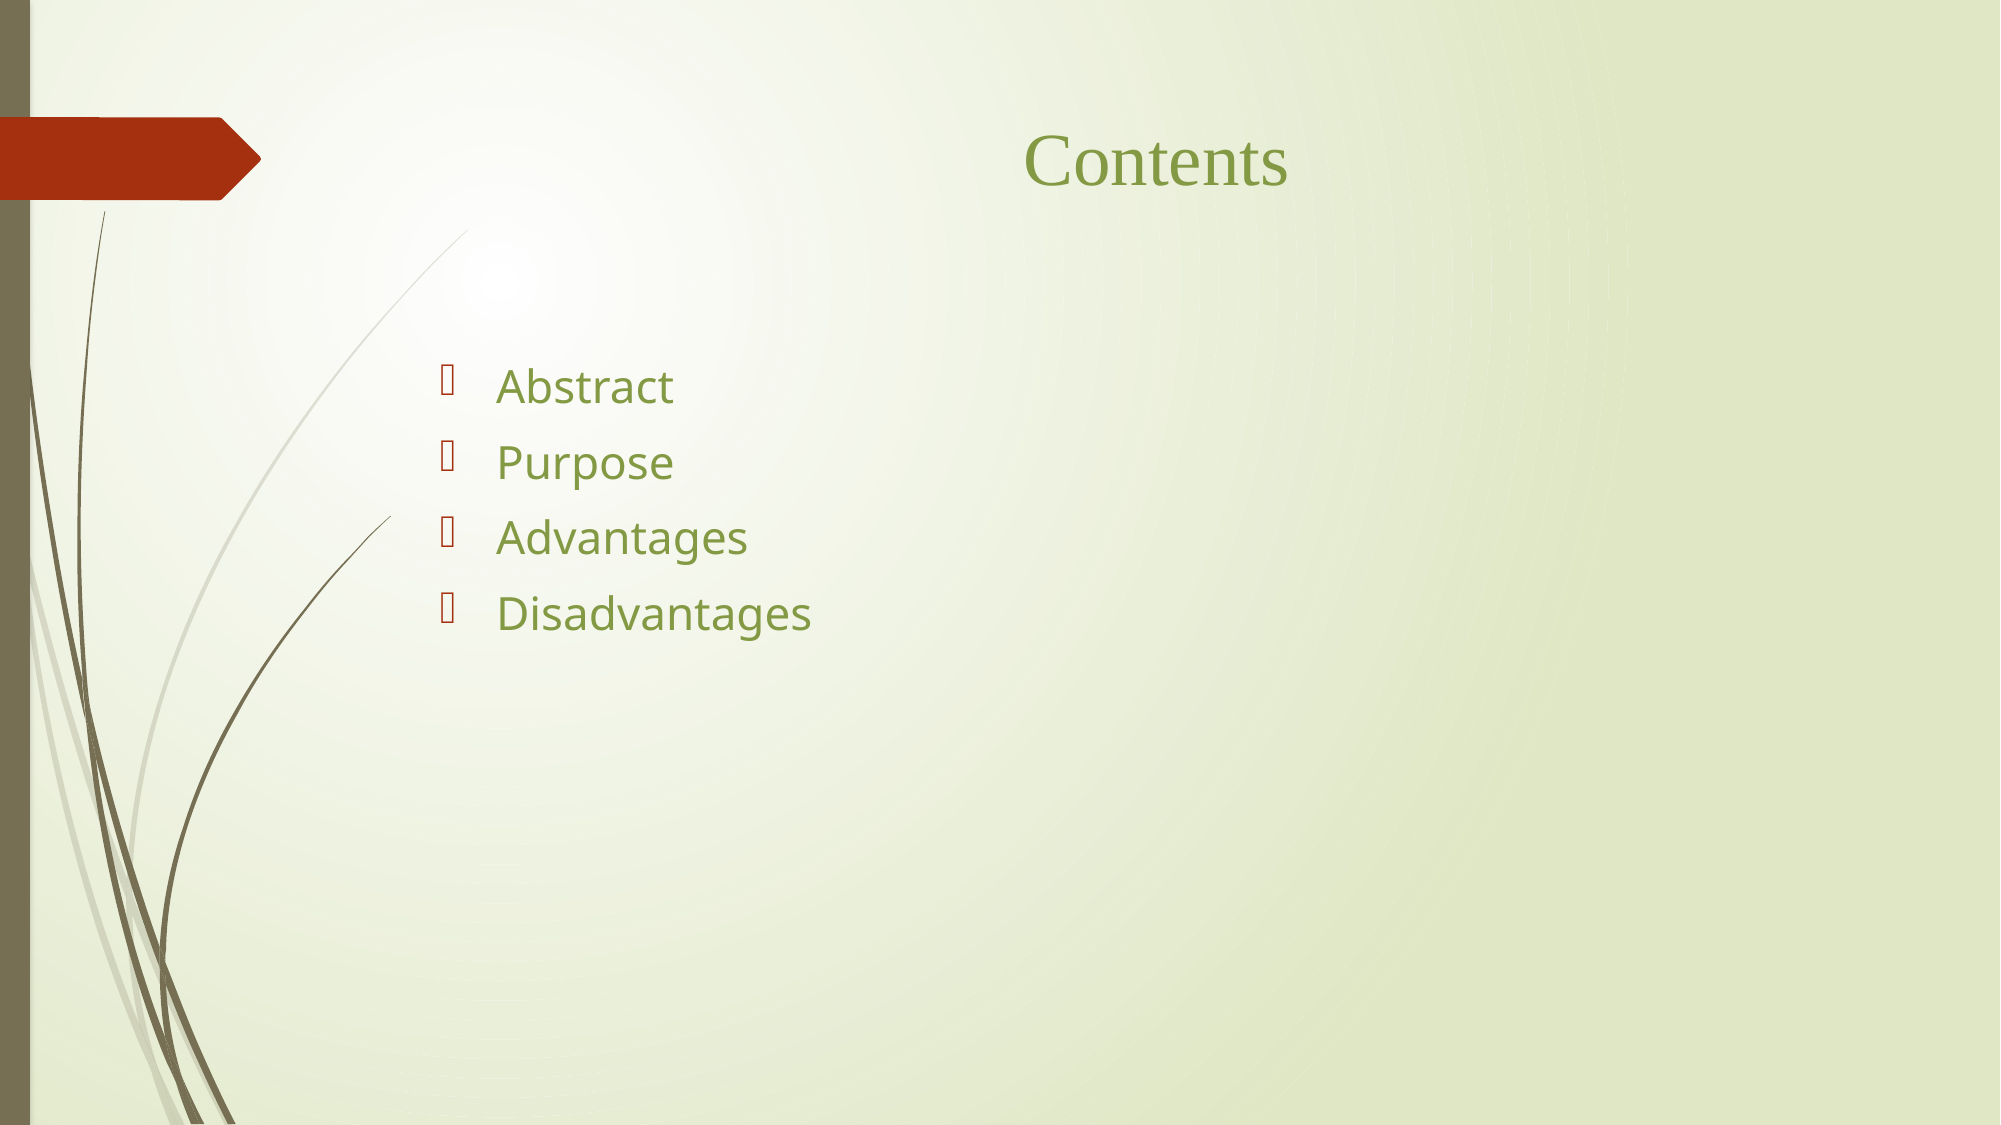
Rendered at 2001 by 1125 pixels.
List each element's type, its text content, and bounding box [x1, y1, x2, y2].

list Abstract Purpose Advantages Disadvantages [424, 350, 1888, 970]
title Contents [425, 102, 1888, 313]
